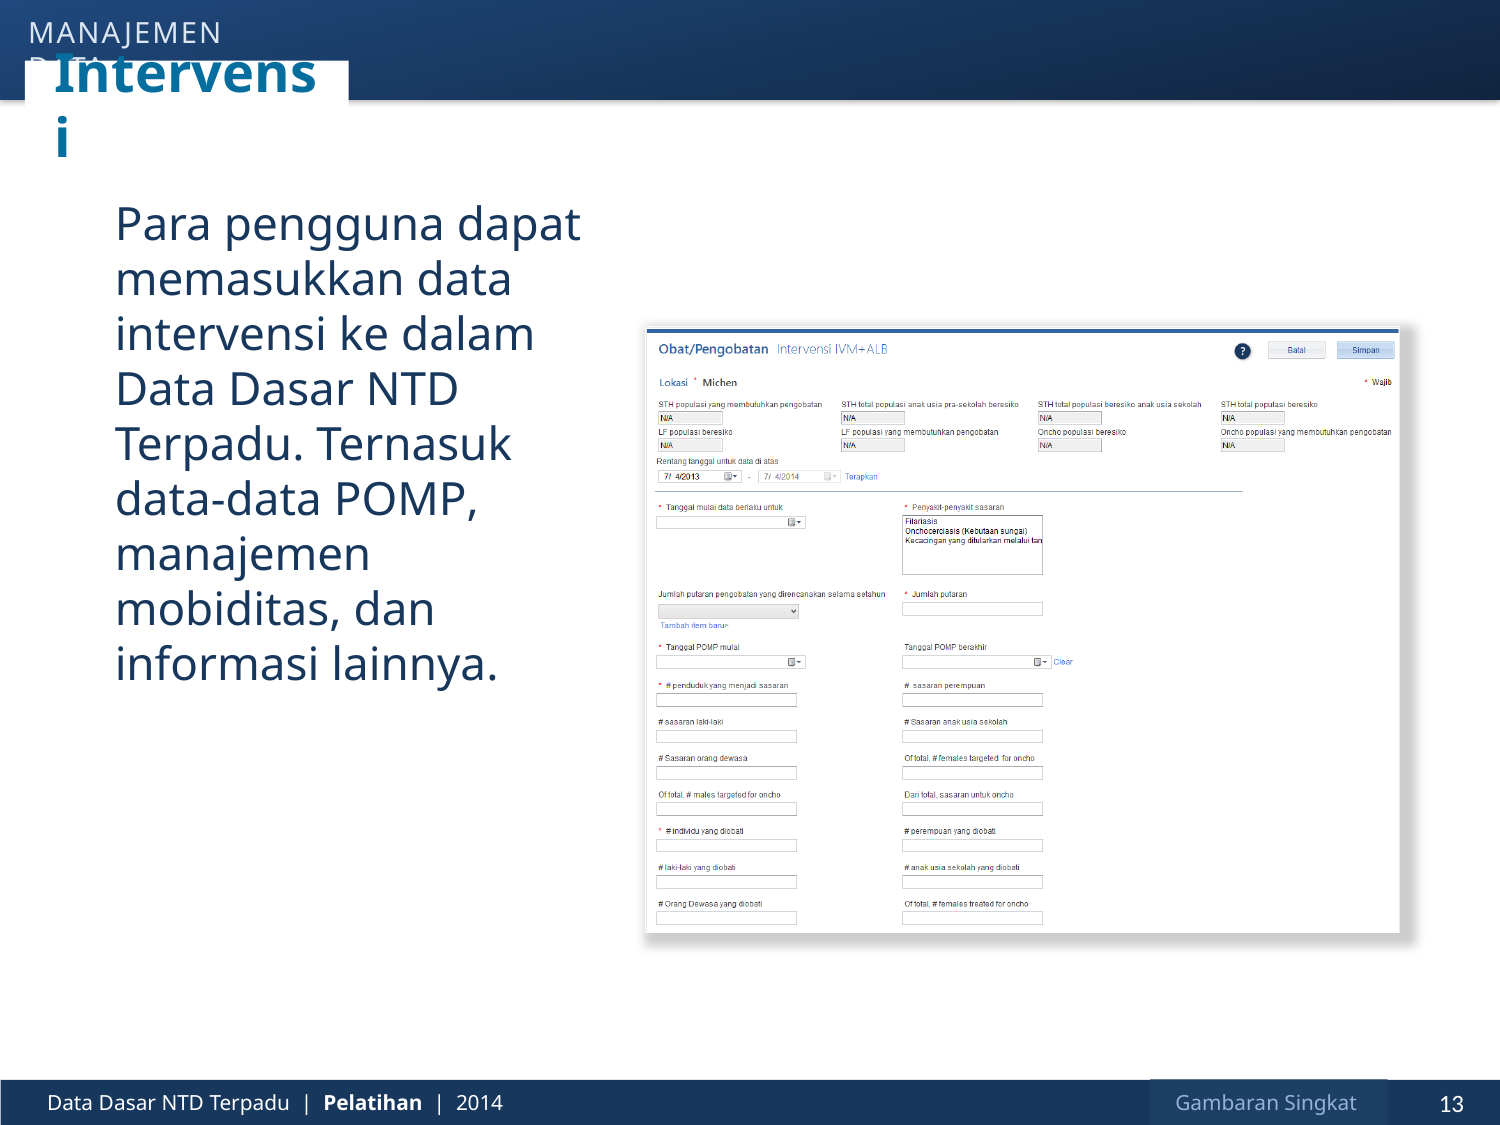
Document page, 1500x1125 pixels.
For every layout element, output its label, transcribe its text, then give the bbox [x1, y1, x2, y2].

list manajemen data [28, 6, 247, 60]
title Intervensi [24, 60, 349, 146]
list Para pengguna dapat memasukkan data intervensi ke dalam Data Dasar NTD Terpadu. Ternasuk data-data POMP, manajemen mobiditas, dan informasi lainnya. [99, 187, 609, 930]
picture [644, 325, 1400, 933]
